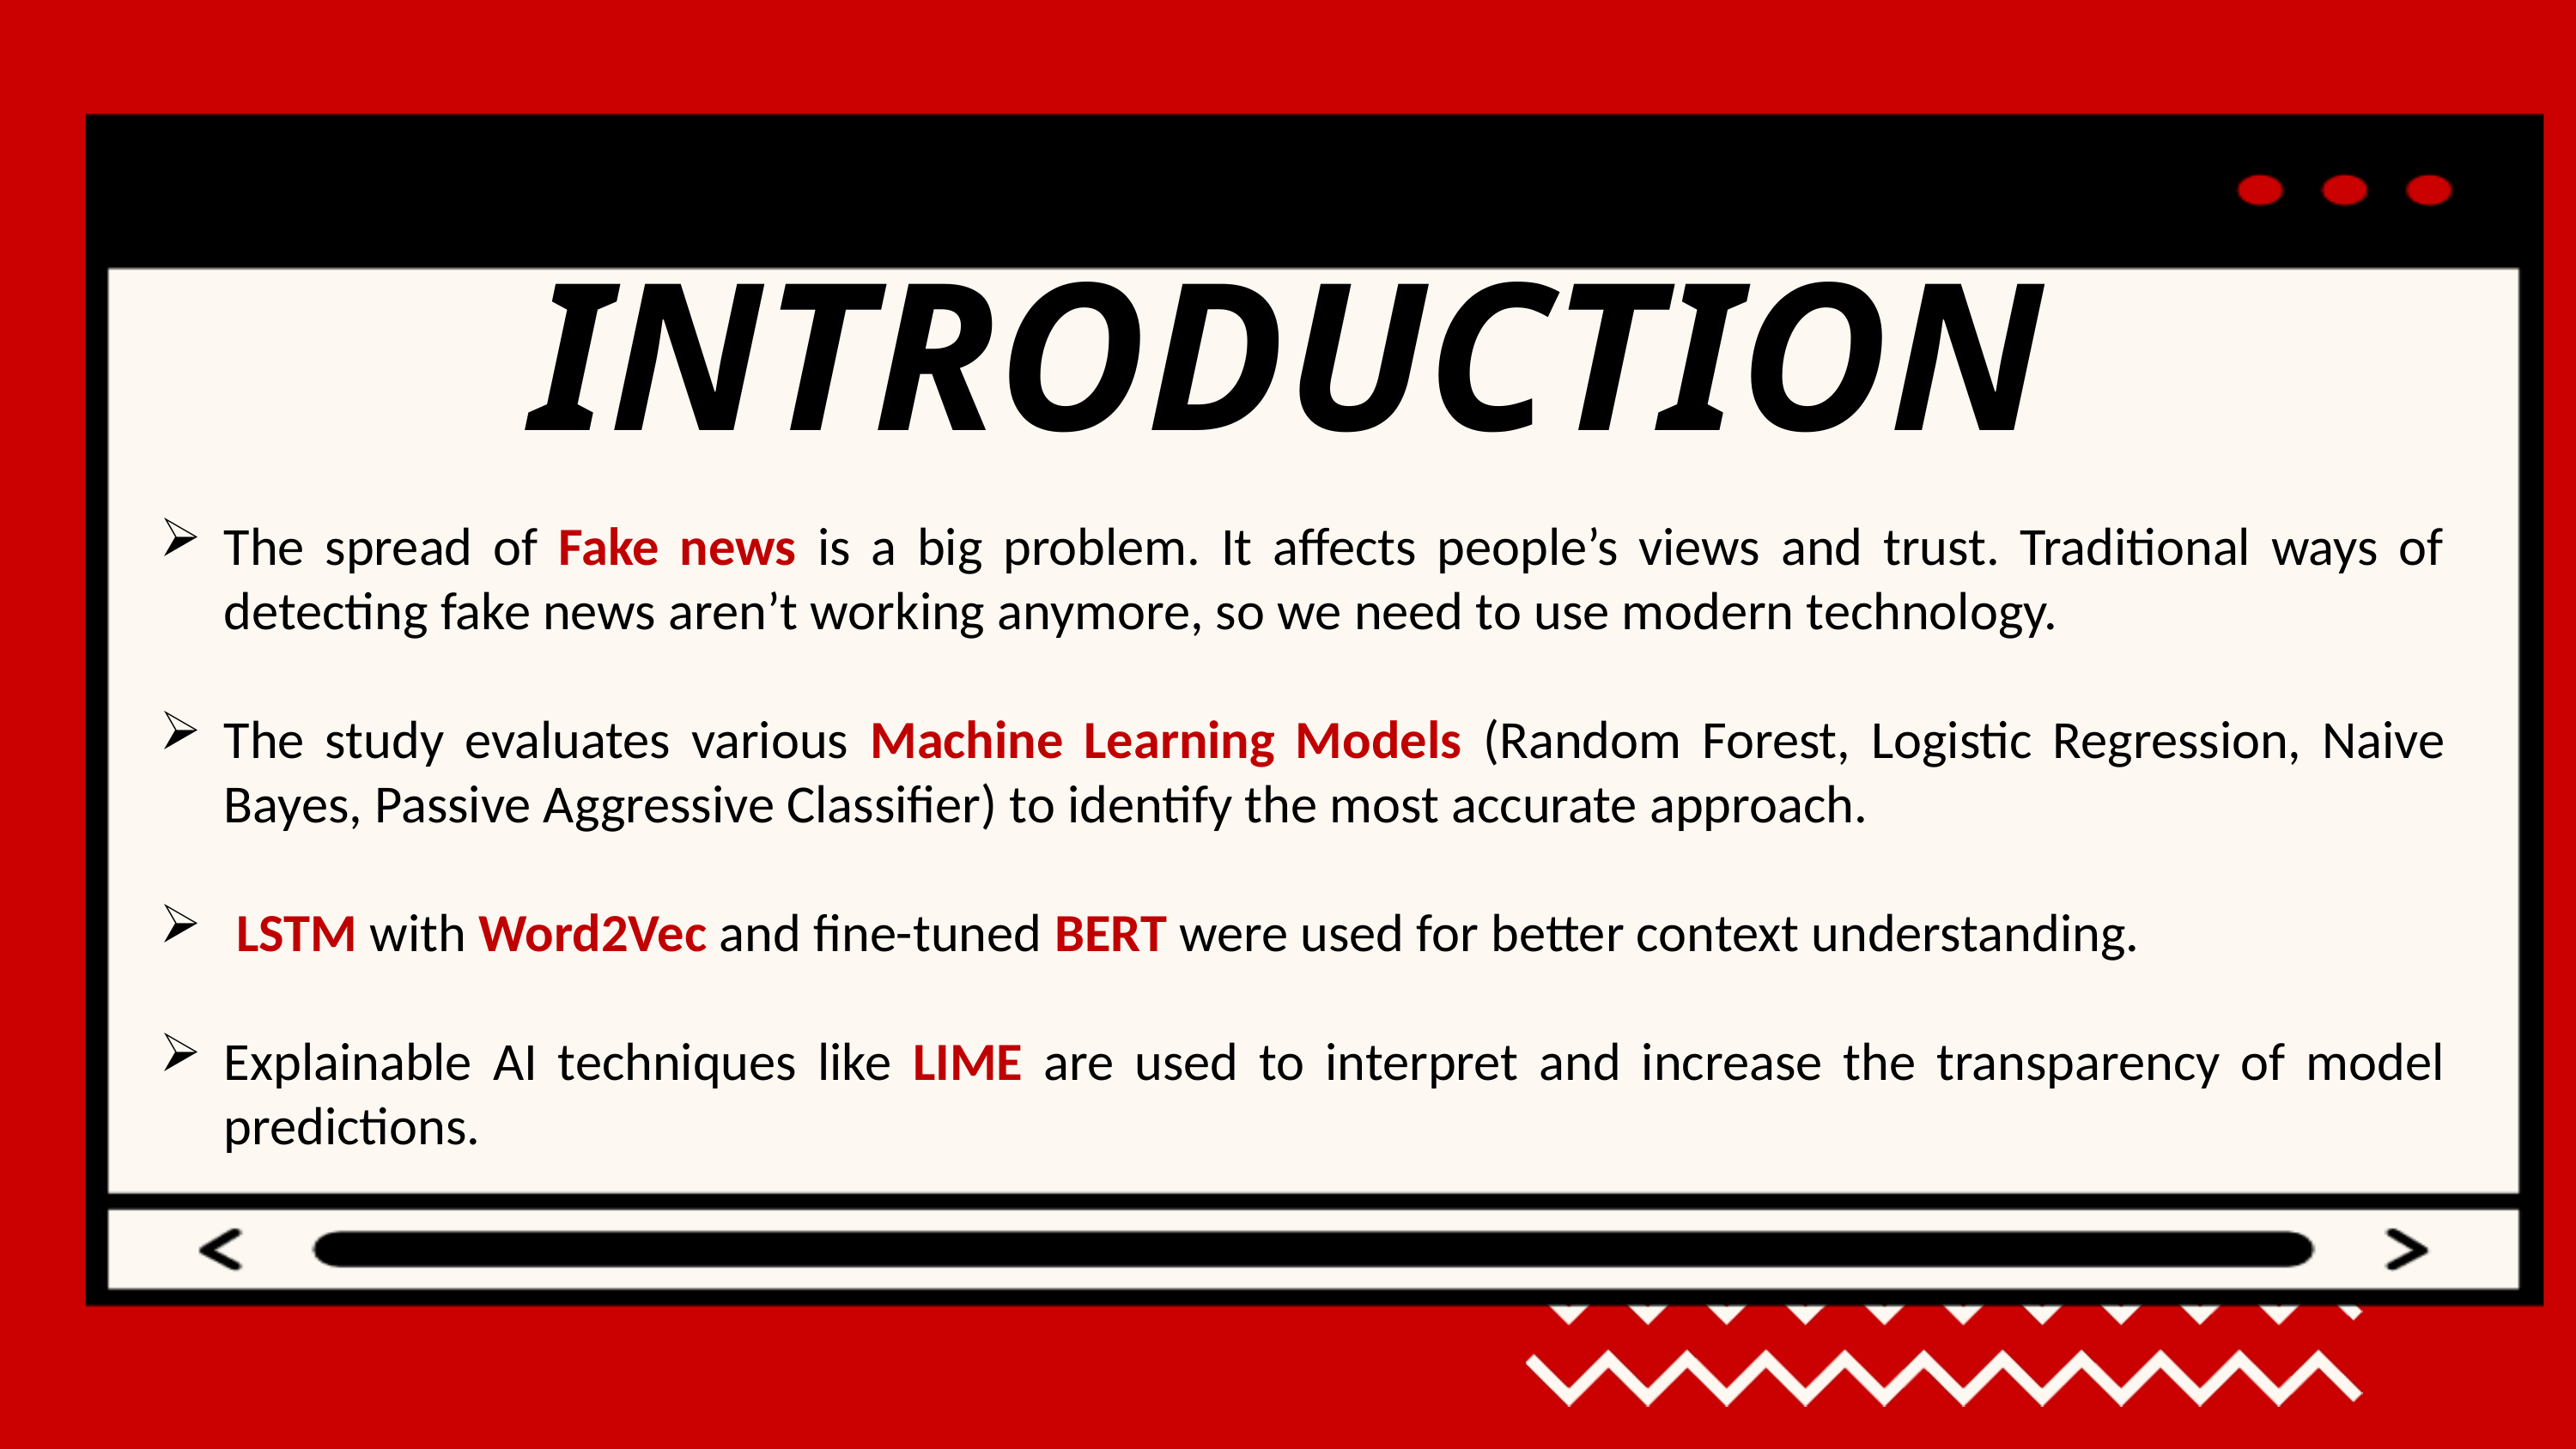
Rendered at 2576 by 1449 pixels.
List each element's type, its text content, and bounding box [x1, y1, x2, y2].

text_box INTRODUCTION [527, 312, 2049, 472]
text_box The spread of Fake news is a big problem. It affects people’s views and trust. Traditional ways of detecting fake news aren’t working anymore, so we need to use modern technology. The study evaluates various Machine Learning Models (Random Forest, Logistic Regression, Naive Bayes, Passive Aggressive Classifier) to identify the most accurate approach. LSTM with Word2Vec and fine-tuned BERT were used for better context understanding. Explainable AI techniques like LIME are used to interpret and increase the transparency of model predictions. [159, 512, 2446, 1349]
text_box [1525, 1349, 2364, 1407]
text_box [85, 112, 2544, 1309]
